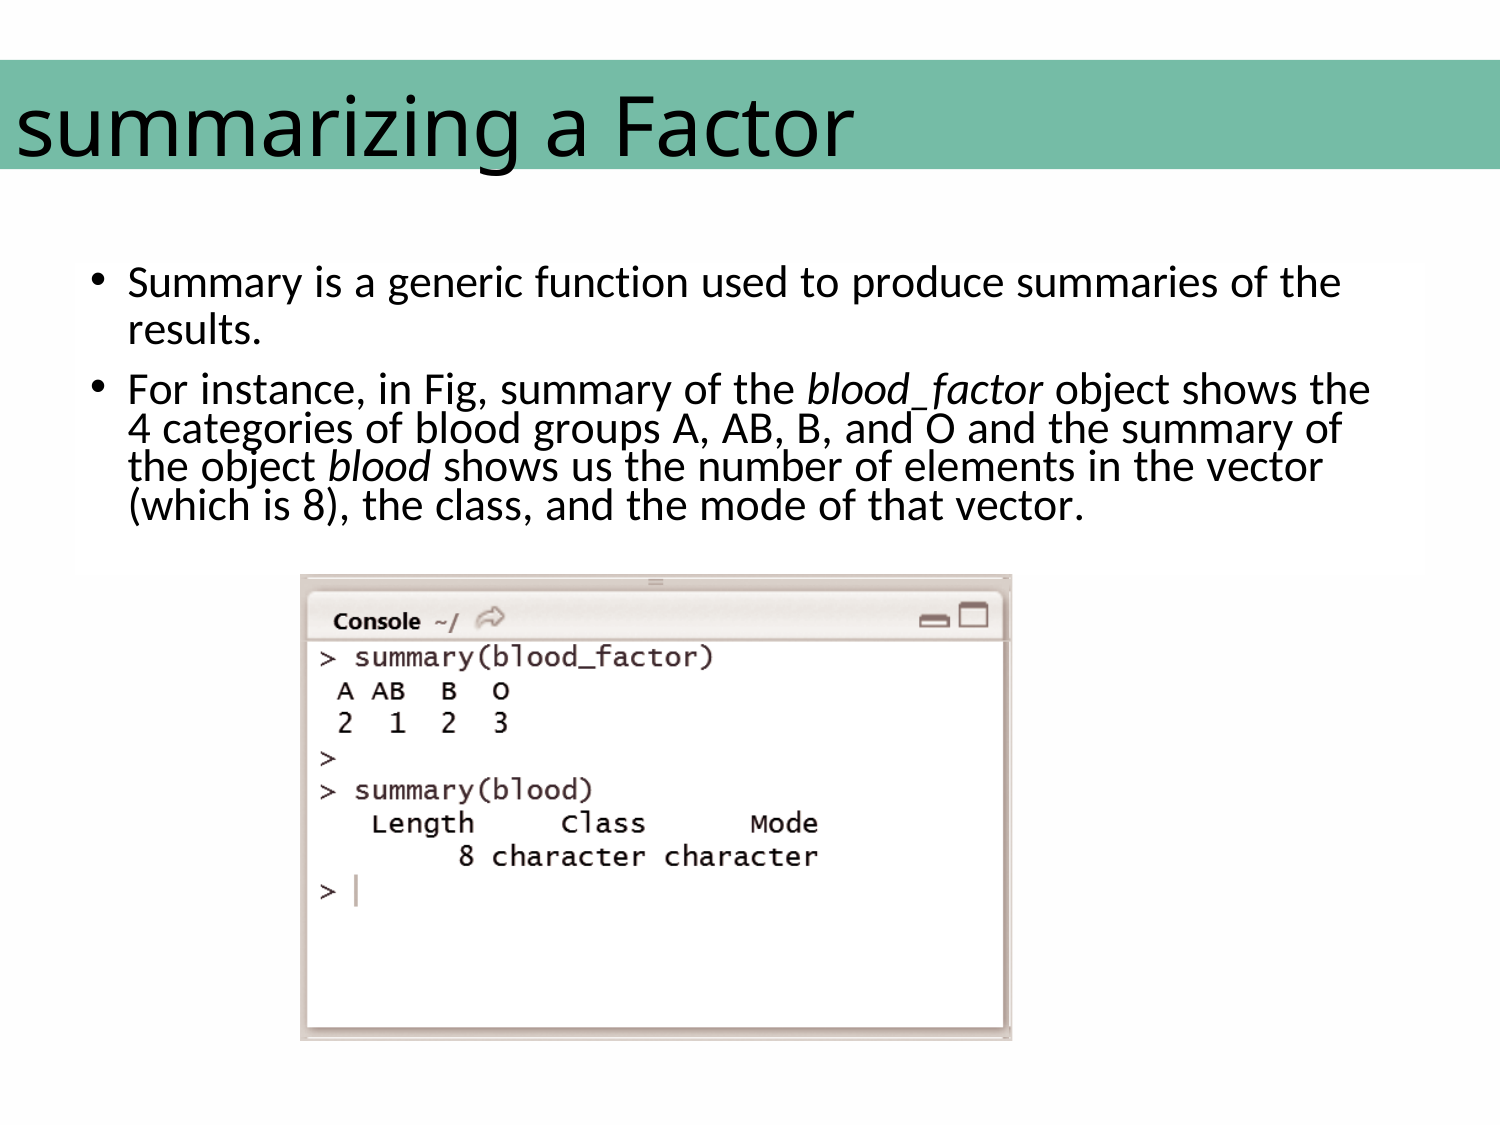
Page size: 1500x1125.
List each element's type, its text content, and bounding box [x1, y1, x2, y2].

title summarizing a Factor [12, 63, 1488, 261]
picture [0, 170, 1500, 1125]
text_box [74, 262, 1425, 575]
text_box Summary is a generic function used to produce summaries of the results. For instance, in Fig, summary of the blood_factor object shows the 4 categories of blood groups A, AB, B, and O and the summary of the object blood shows us the number of elements in the vector (which is 8), the class, and the mode of that vector. [87, 259, 1401, 528]
picture [0, 0, 1500, 59]
text_box [0, 59, 1500, 170]
text_box [300, 574, 1013, 1041]
